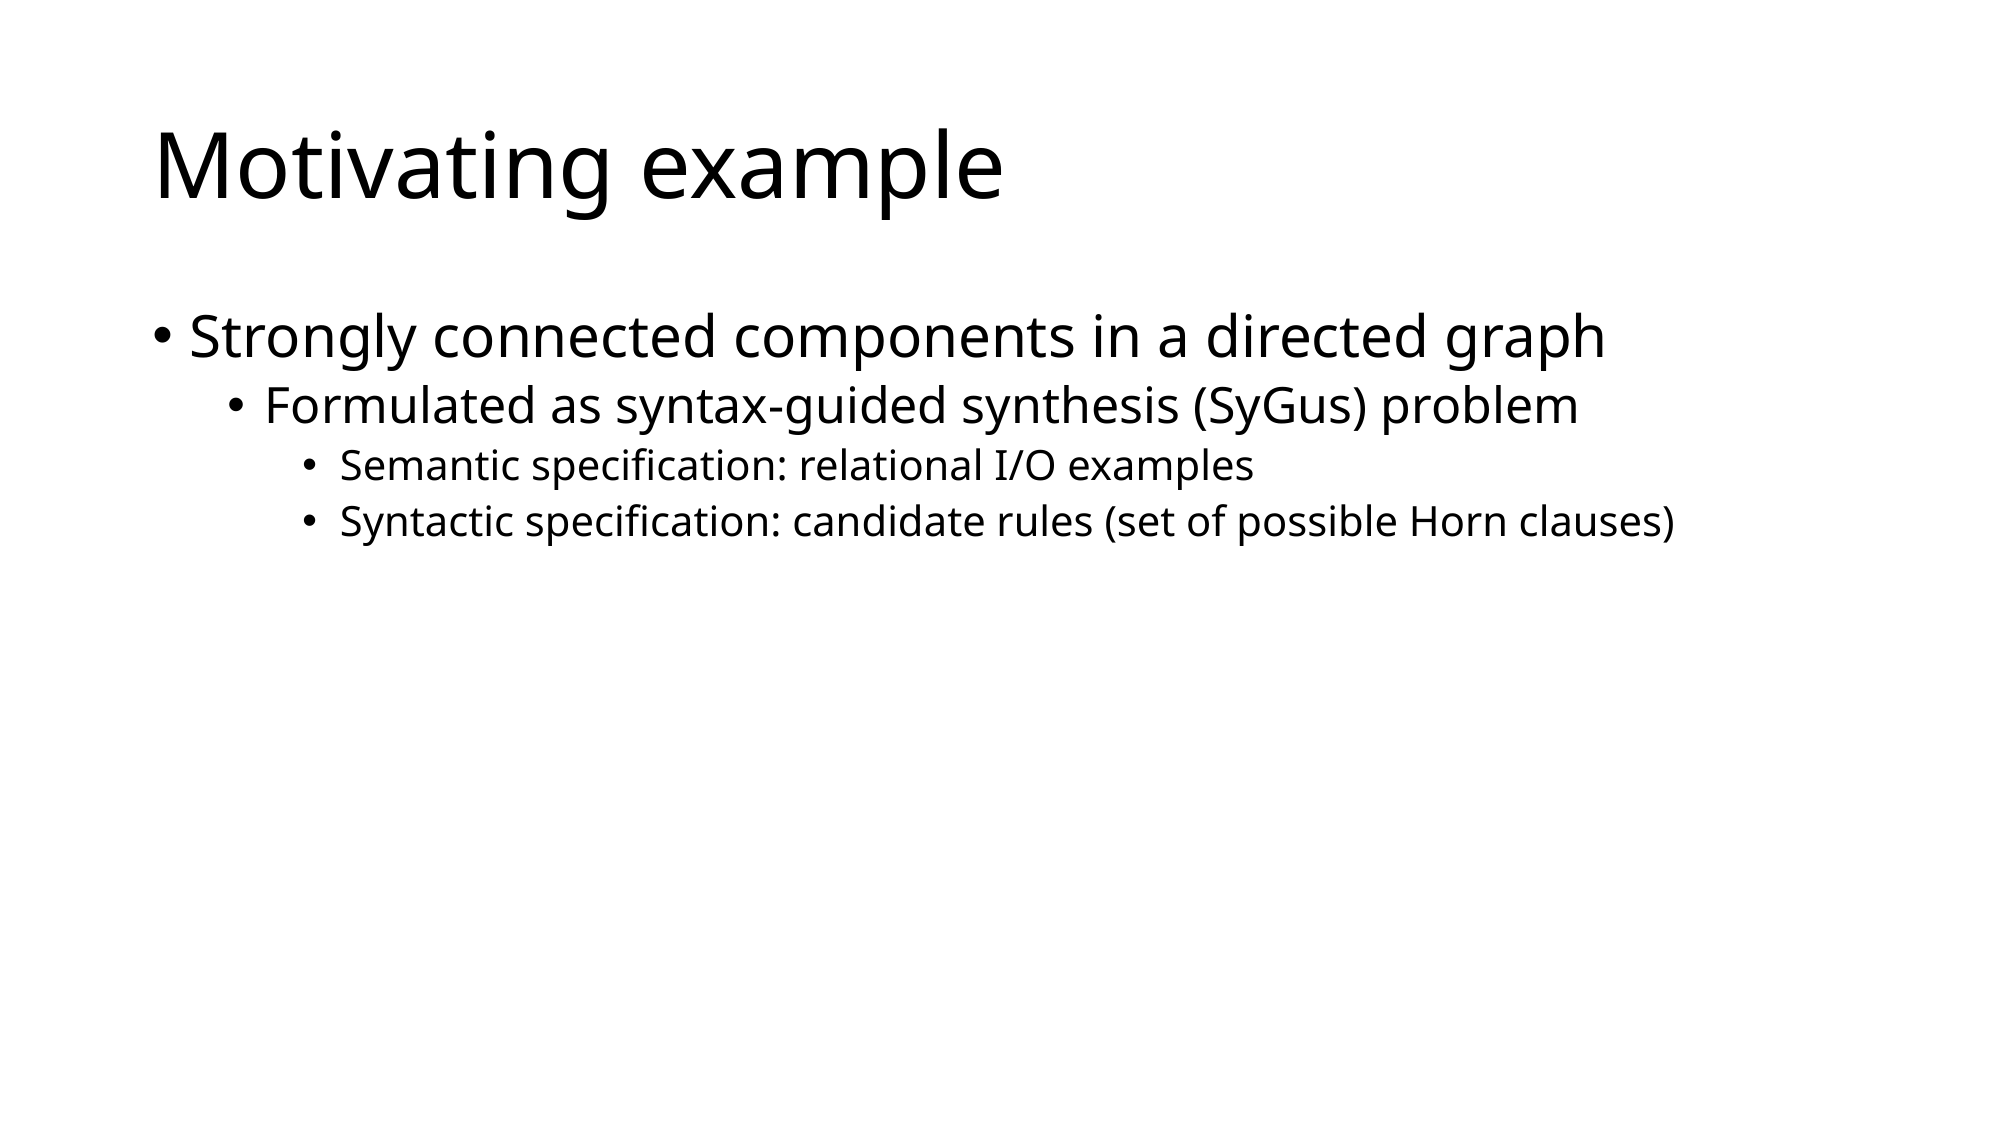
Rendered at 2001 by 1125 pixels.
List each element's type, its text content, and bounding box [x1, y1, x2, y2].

title Motivating example [137, 59, 1863, 278]
list Strongly connected components in a directed graph Formulated as syntax-guided synthesis (SyGus) problem Semantic specification: relational I/O examples Syntactic specification: candidate rules (set of possible Horn clauses) [137, 299, 1863, 1014]
